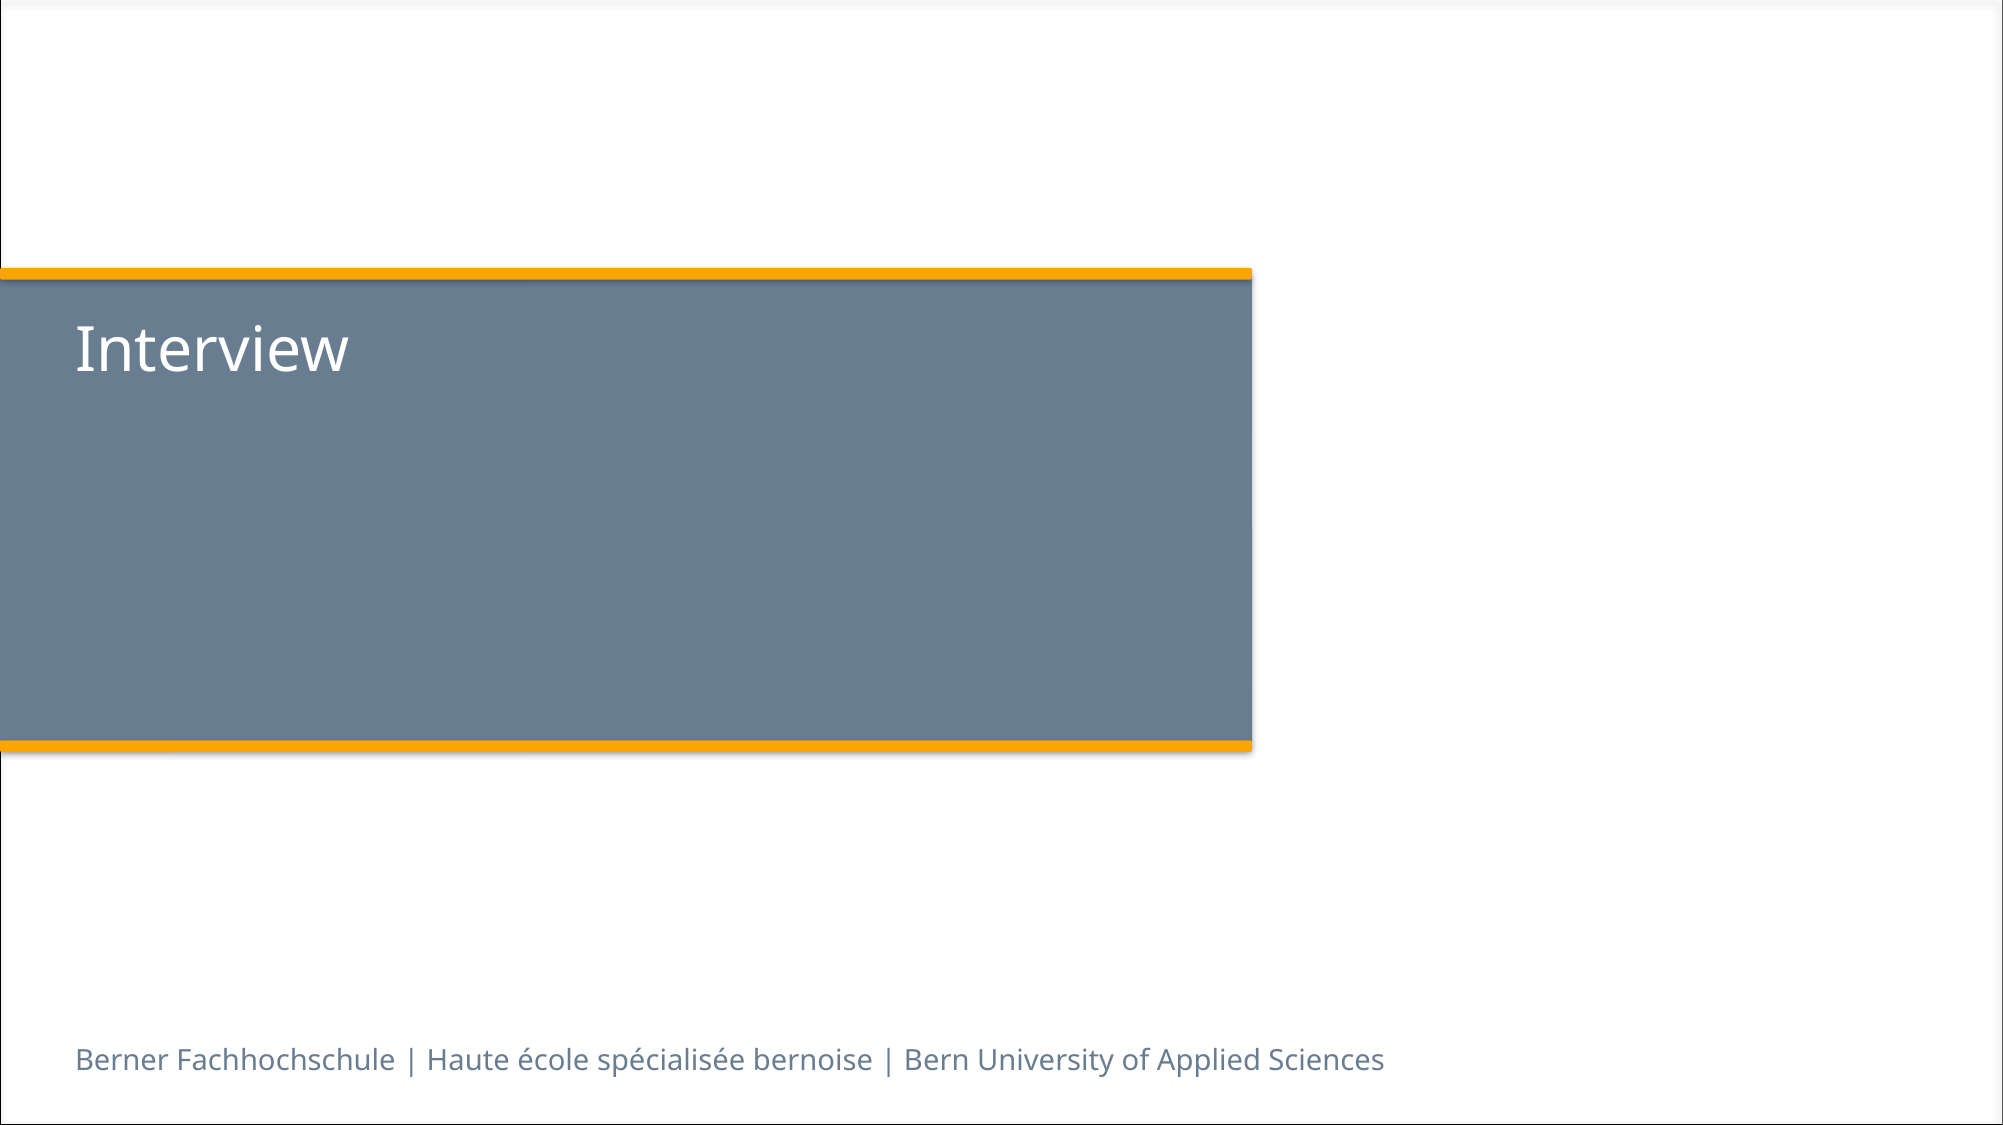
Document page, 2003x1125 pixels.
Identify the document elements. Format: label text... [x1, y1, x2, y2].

title Interview [75, 301, 1227, 390]
